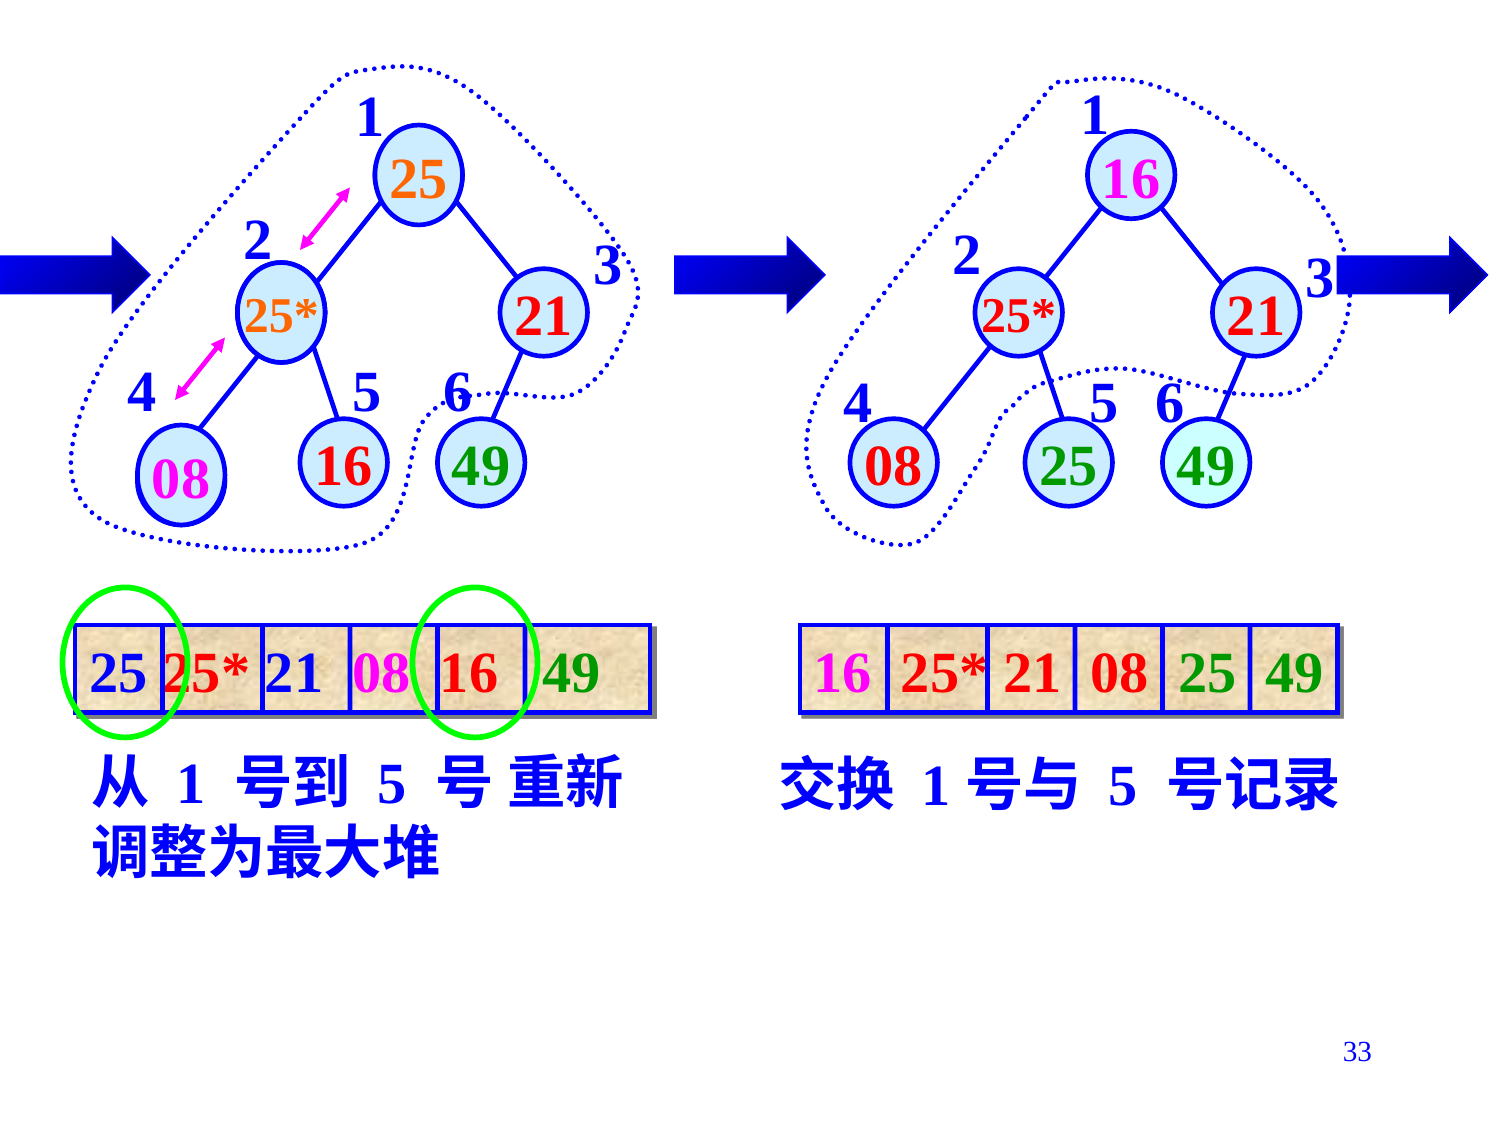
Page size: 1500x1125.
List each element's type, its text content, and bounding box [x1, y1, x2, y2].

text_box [791, 68, 1351, 551]
text_box [0, 256, 50, 294]
text_box [1355, 237, 1488, 313]
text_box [55, 62, 651, 561]
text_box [787, 624, 1338, 826]
text_box [674, 256, 786, 294]
slide_number 33 [1074, 1024, 1388, 1101]
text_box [62, 587, 538, 738]
text_box 从 1 号到 5 号 重新 调整为最大堆 [76, 737, 639, 893]
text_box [541, 624, 651, 713]
